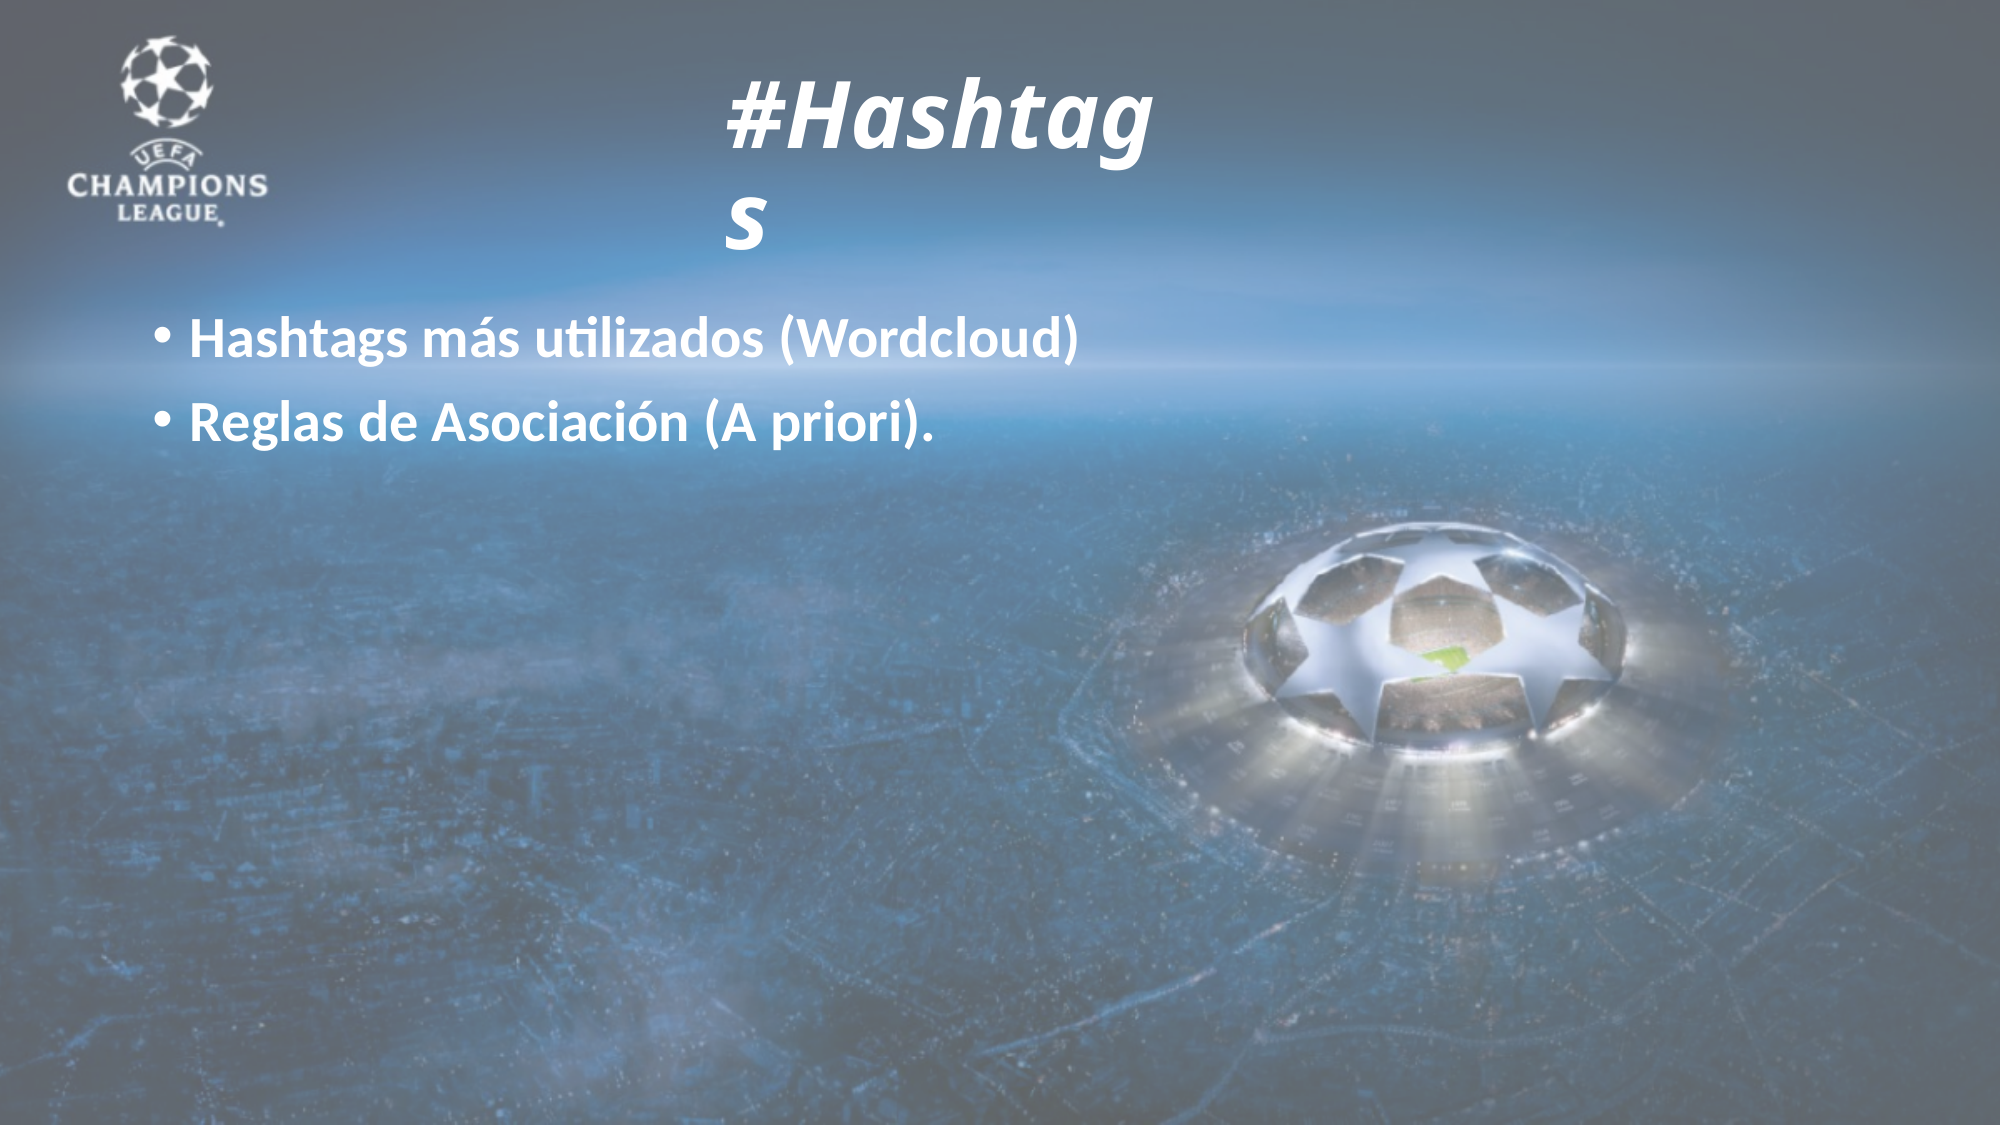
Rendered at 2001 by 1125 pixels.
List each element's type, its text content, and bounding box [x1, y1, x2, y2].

list Hashtags más utilizados (Wordcloud) Reglas de Asociación (A priori). [137, 299, 1863, 1014]
title #Hashtags [710, 59, 1176, 278]
